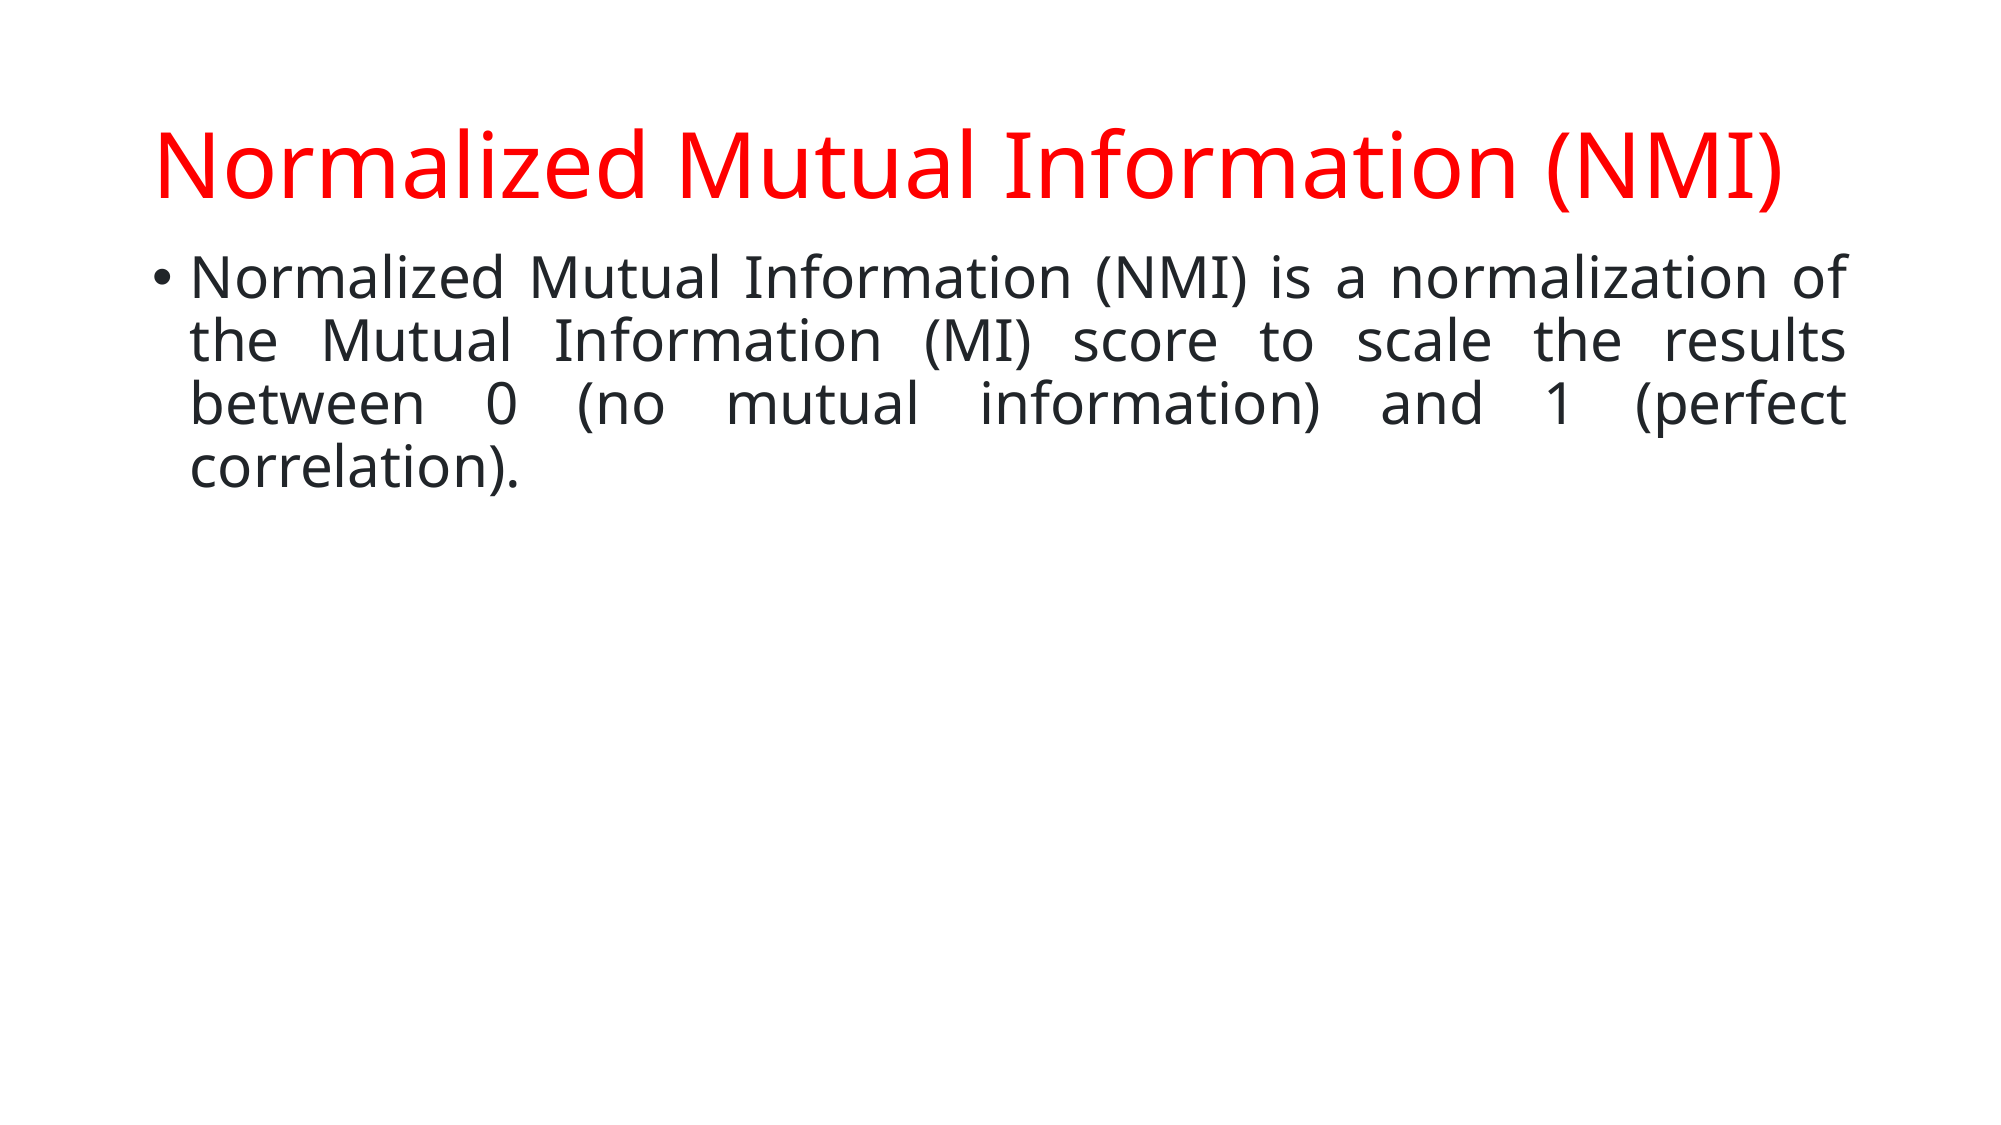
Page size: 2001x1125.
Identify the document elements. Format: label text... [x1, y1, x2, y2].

title Normalized Mutual Information (NMI) [137, 59, 1863, 240]
list Normalized Mutual Information (NMI) is a normalization of the Mutual Information (MI) score to scale the results between 0 (no mutual information) and 1 (perfect correlation). [137, 240, 1863, 955]
